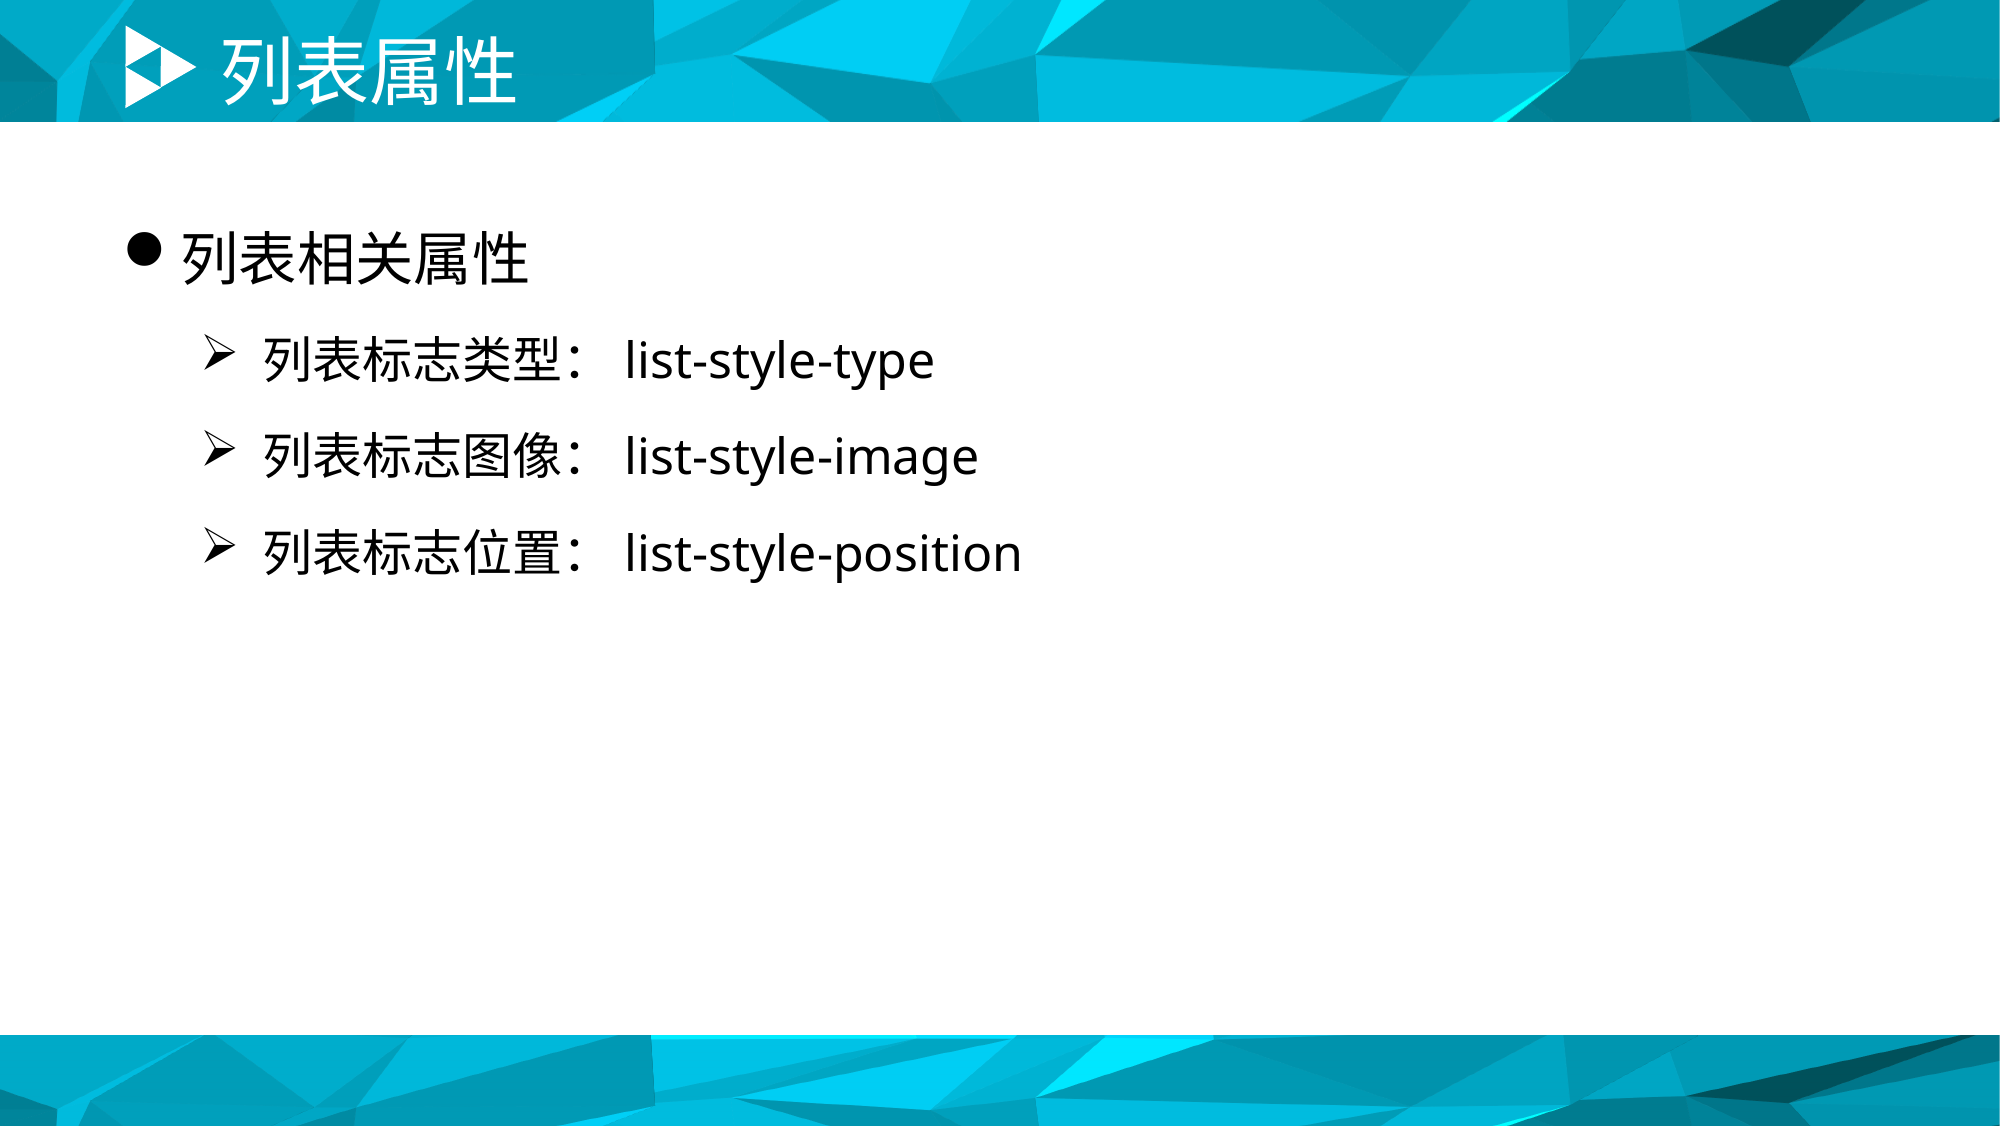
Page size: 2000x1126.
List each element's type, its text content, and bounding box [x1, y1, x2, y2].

picture [0, 1035, 2000, 1126]
title 列表属性 [201, 24, 1927, 127]
picture [0, 0, 2000, 122]
list 列表相关属性 列表标志类型：list-style-type 列表标志图像：list-style-image 列表标志位置：list-style-position [104, 178, 1927, 978]
